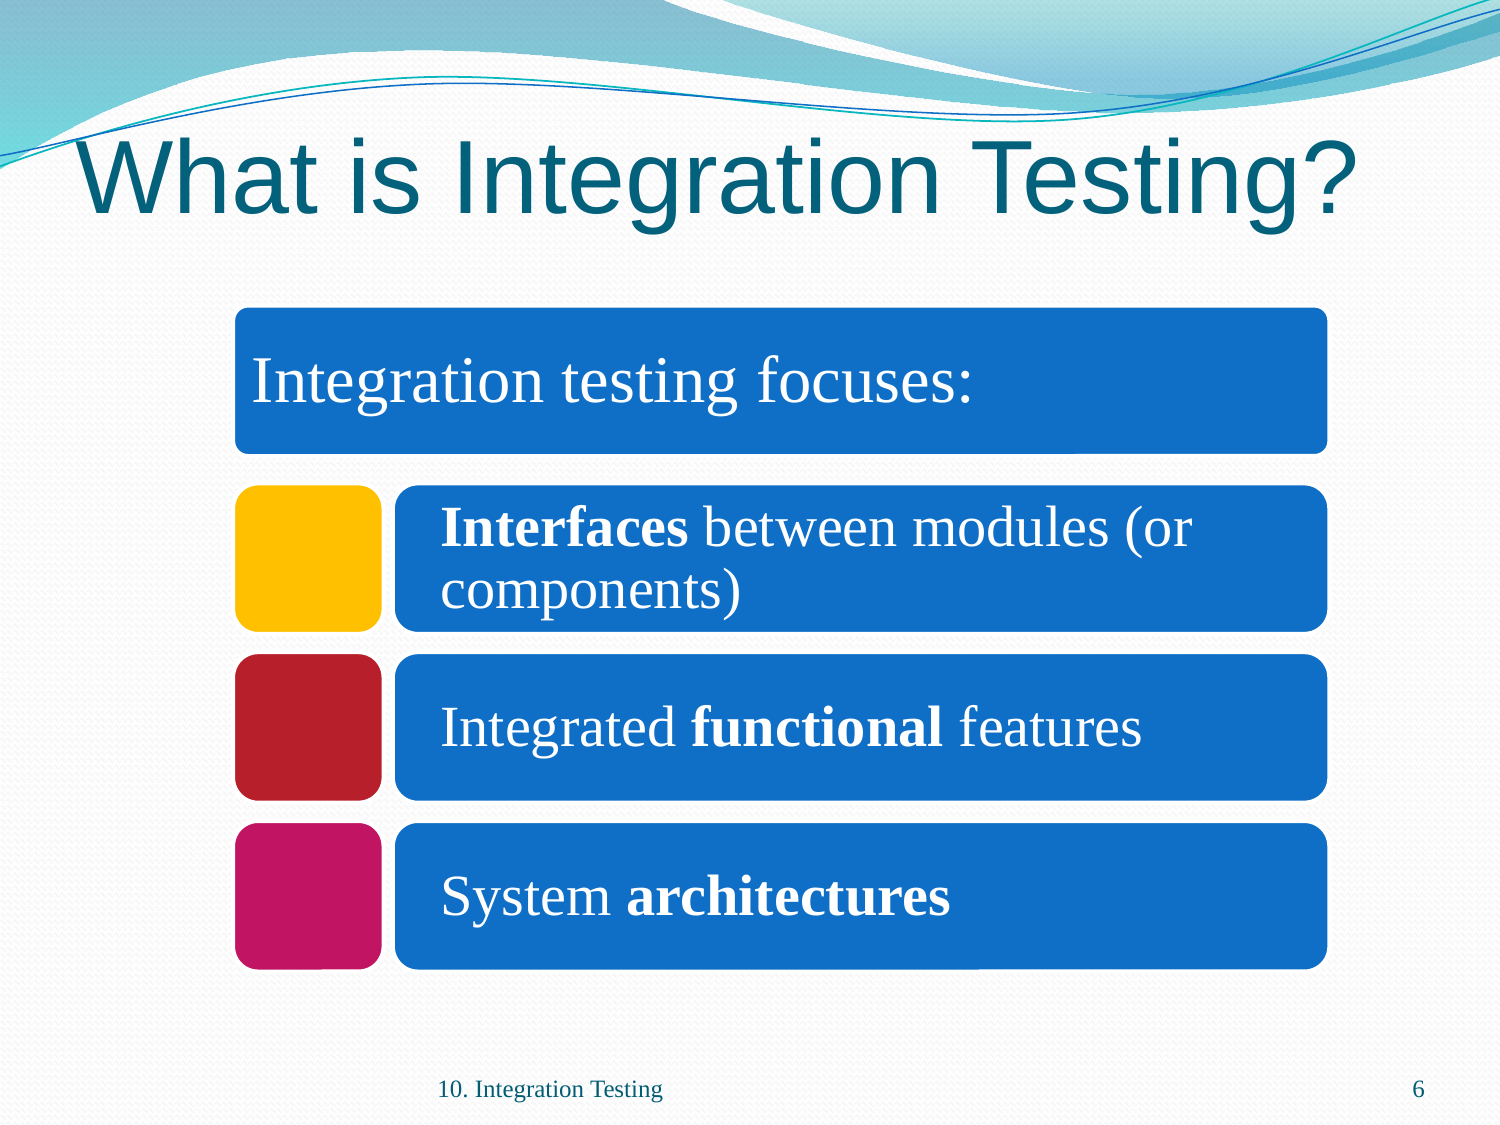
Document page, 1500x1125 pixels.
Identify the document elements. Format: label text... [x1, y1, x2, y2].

title What is Integration Testing? [75, 99, 1425, 235]
footer 10. Integration Testing [437, 1042, 988, 1103]
slide_number 6 [1299, 1042, 1425, 1103]
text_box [174, 304, 1388, 973]
